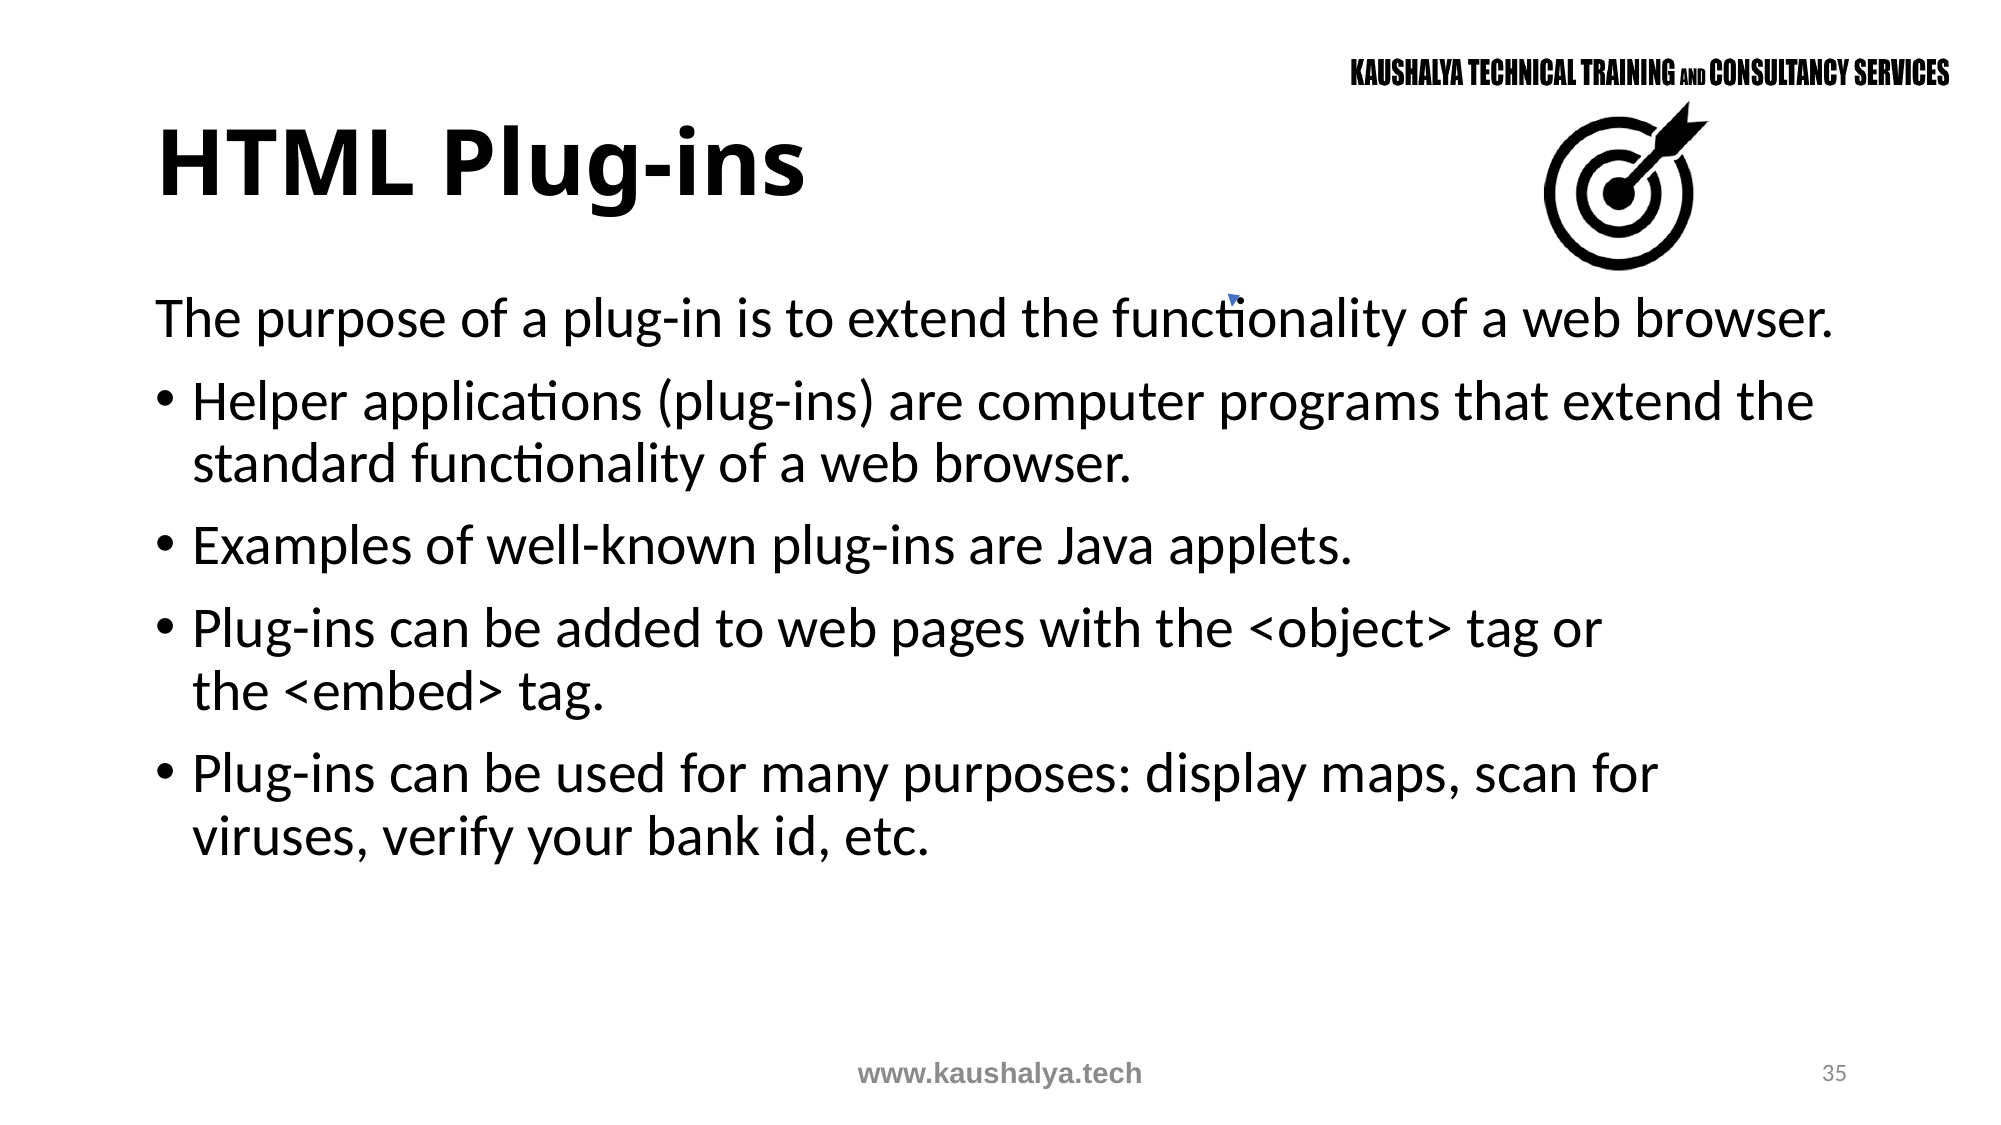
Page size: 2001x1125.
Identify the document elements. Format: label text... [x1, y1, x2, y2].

slide_number 35 [1413, 1041, 1863, 1103]
title HTML Plug-ins [140, 53, 1320, 278]
list The purpose of a plug-in is to extend the functionality of a web browser. Helper applications (plug-ins) are computer programs that extend the standard functionality of a web browser. Examples of well-known plug-ins are Java applets. Plug-ins can be added to web pages with the <object> tag or the <embed> tag. Plug-ins can be used for many purposes: display maps, scan for viruses, verify your bank id, etc. [140, 280, 1863, 1014]
picture [1320, 33, 1976, 280]
footer www.kaushalya.tech [663, 1041, 1338, 1103]
